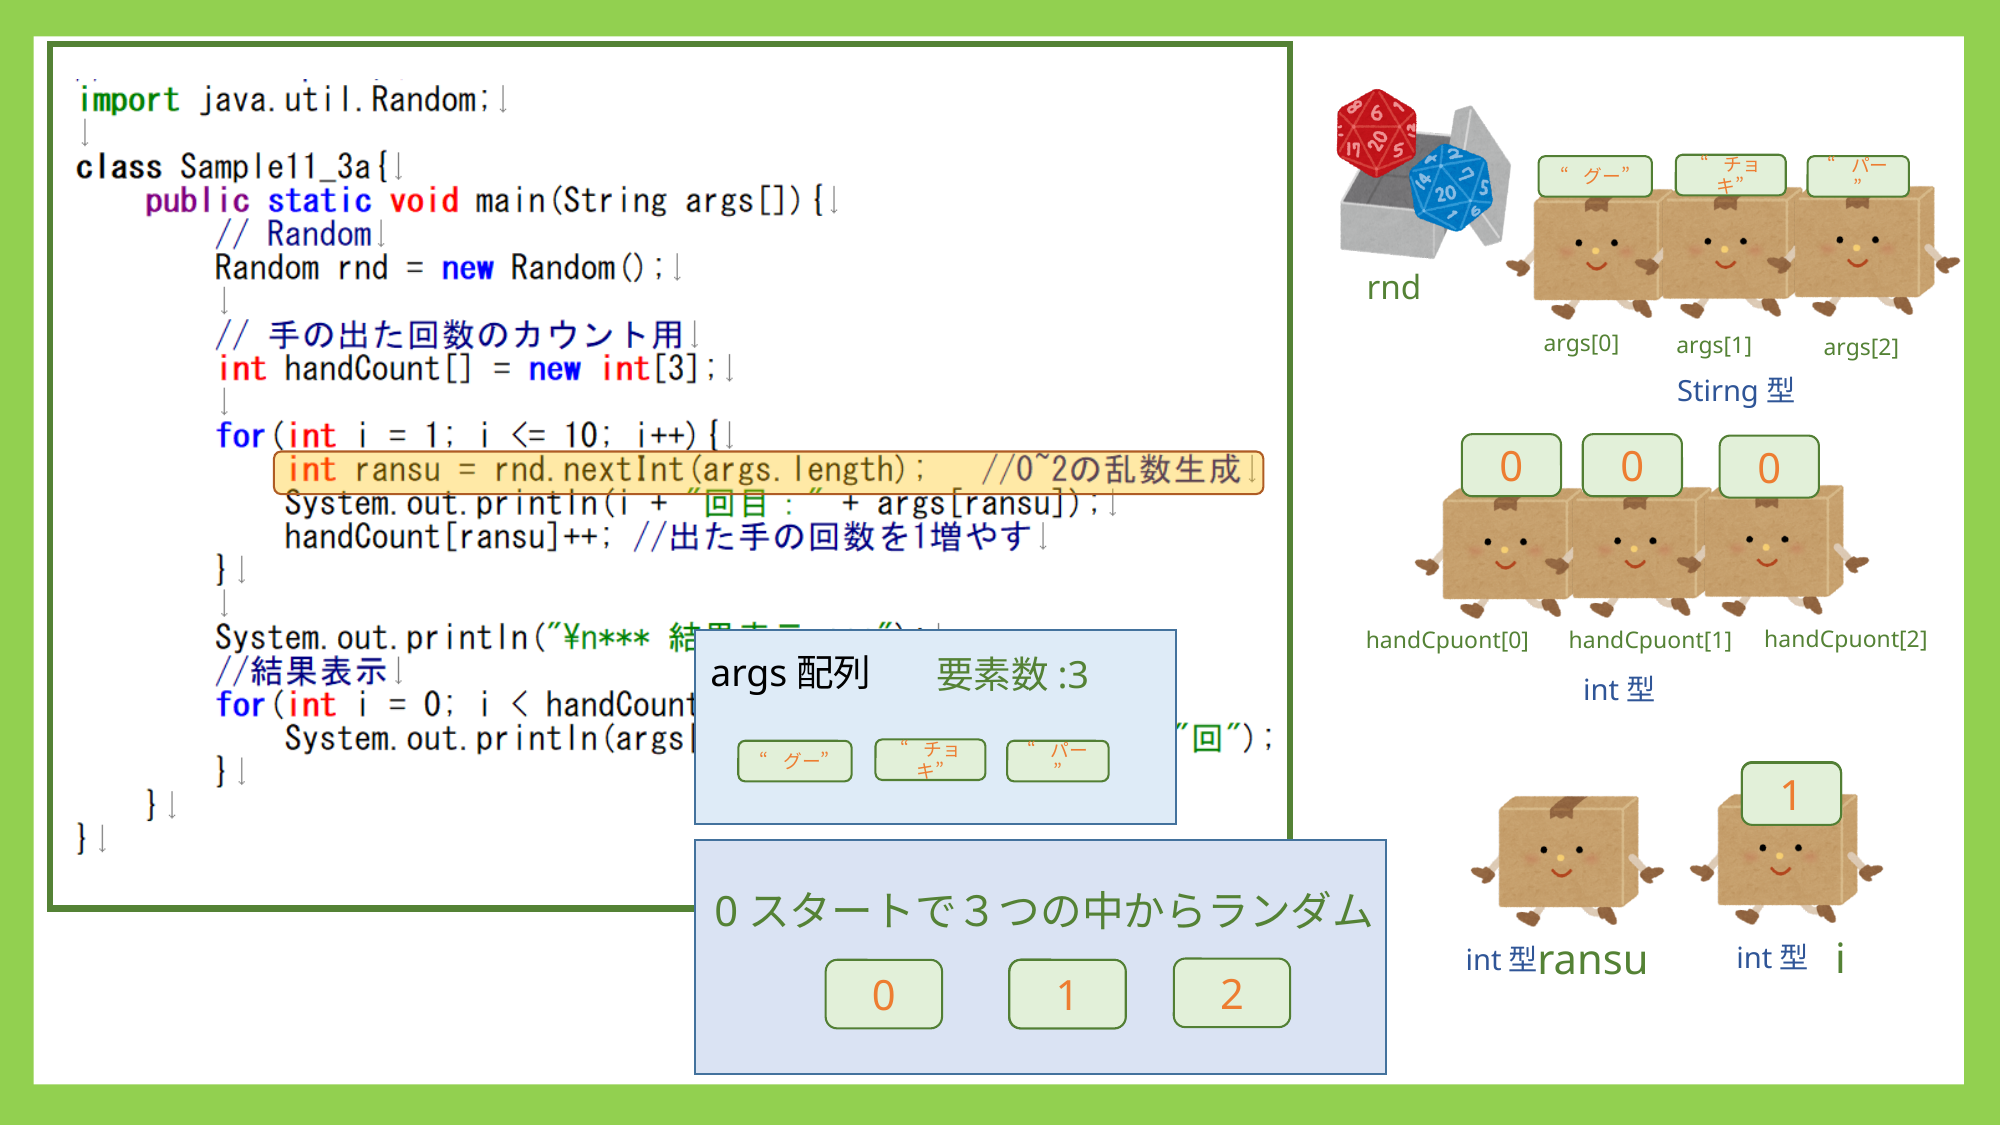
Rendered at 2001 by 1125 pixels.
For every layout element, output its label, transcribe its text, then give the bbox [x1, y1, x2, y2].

text_box args[1] [1661, 340, 1767, 365]
text_box int型 [1568, 664, 1671, 714]
text_box [49, 43, 1291, 910]
text_box args[0] [1528, 341, 1635, 363]
text_box i [1820, 924, 1893, 990]
text_box int型 [1450, 933, 1522, 984]
text_box handCpuont[2] [1749, 617, 1943, 660]
picture [1329, 76, 1965, 341]
text_box handCpuont[0] [1351, 618, 1545, 661]
picture [1683, 761, 1888, 946]
text_box Stirng型 [1662, 364, 1811, 415]
text_box int型 [1721, 946, 1824, 982]
text_box 1 [1008, 958, 1127, 1030]
text_box args[2] [1808, 338, 1915, 368]
text_box rnd [1351, 278, 1437, 314]
picture [1464, 763, 1669, 948]
text_box 0 [824, 958, 944, 1030]
picture [1408, 452, 1874, 641]
text_box handCpuont[1] [1554, 638, 1748, 661]
text_box 0 [1460, 433, 1563, 455]
text_box 2 [1172, 957, 1292, 1029]
text_box 0 [1581, 433, 1683, 454]
text_box 0スタートで３つの中からランダム [699, 877, 1390, 942]
text_box ransu [1522, 925, 1707, 991]
picture [72, 79, 1274, 856]
text_box [694, 839, 1387, 1075]
text_box 0 [1718, 434, 1820, 452]
